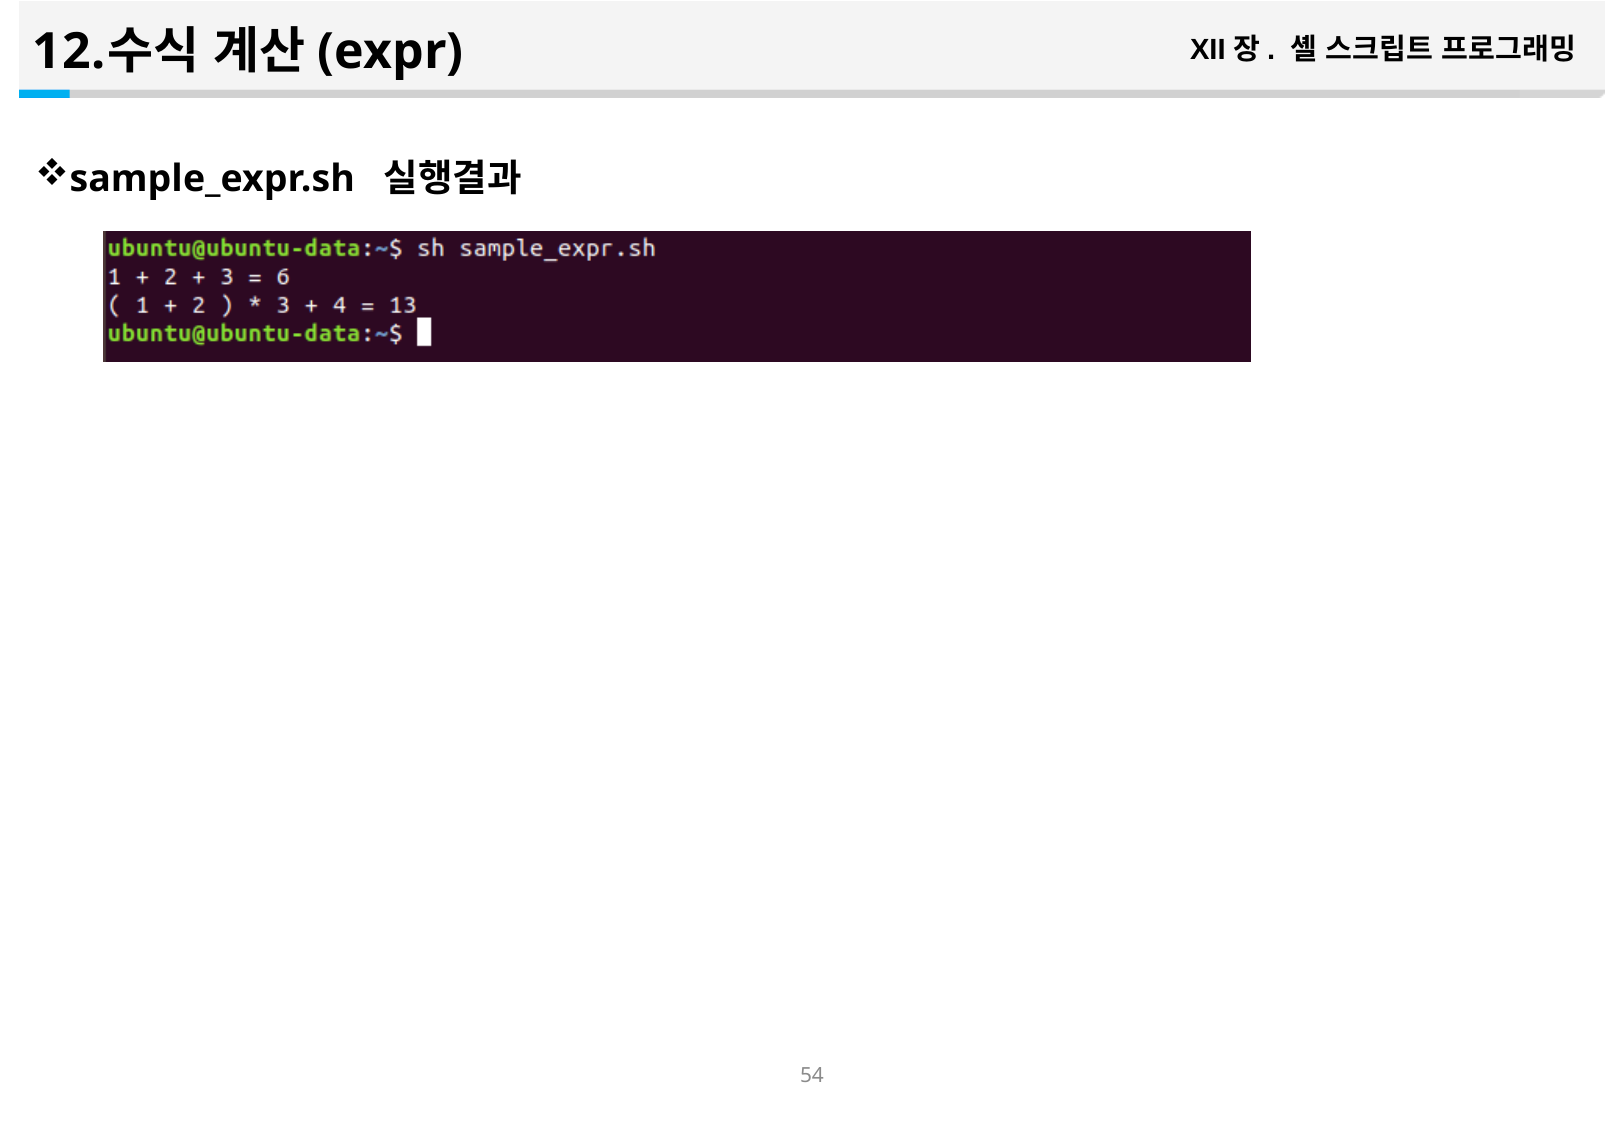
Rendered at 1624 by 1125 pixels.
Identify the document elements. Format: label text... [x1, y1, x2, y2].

picture [102, 231, 1251, 362]
text_box XII장. 셸 스크립트 프로그래밍 [1175, 22, 1592, 73]
text_box sample_expr.sh 실행결과 [20, 124, 1602, 207]
list 수식 계산(expr) [17, 11, 1167, 85]
slide_number 53 [622, 1045, 1002, 1106]
picture [19, 1, 1605, 98]
